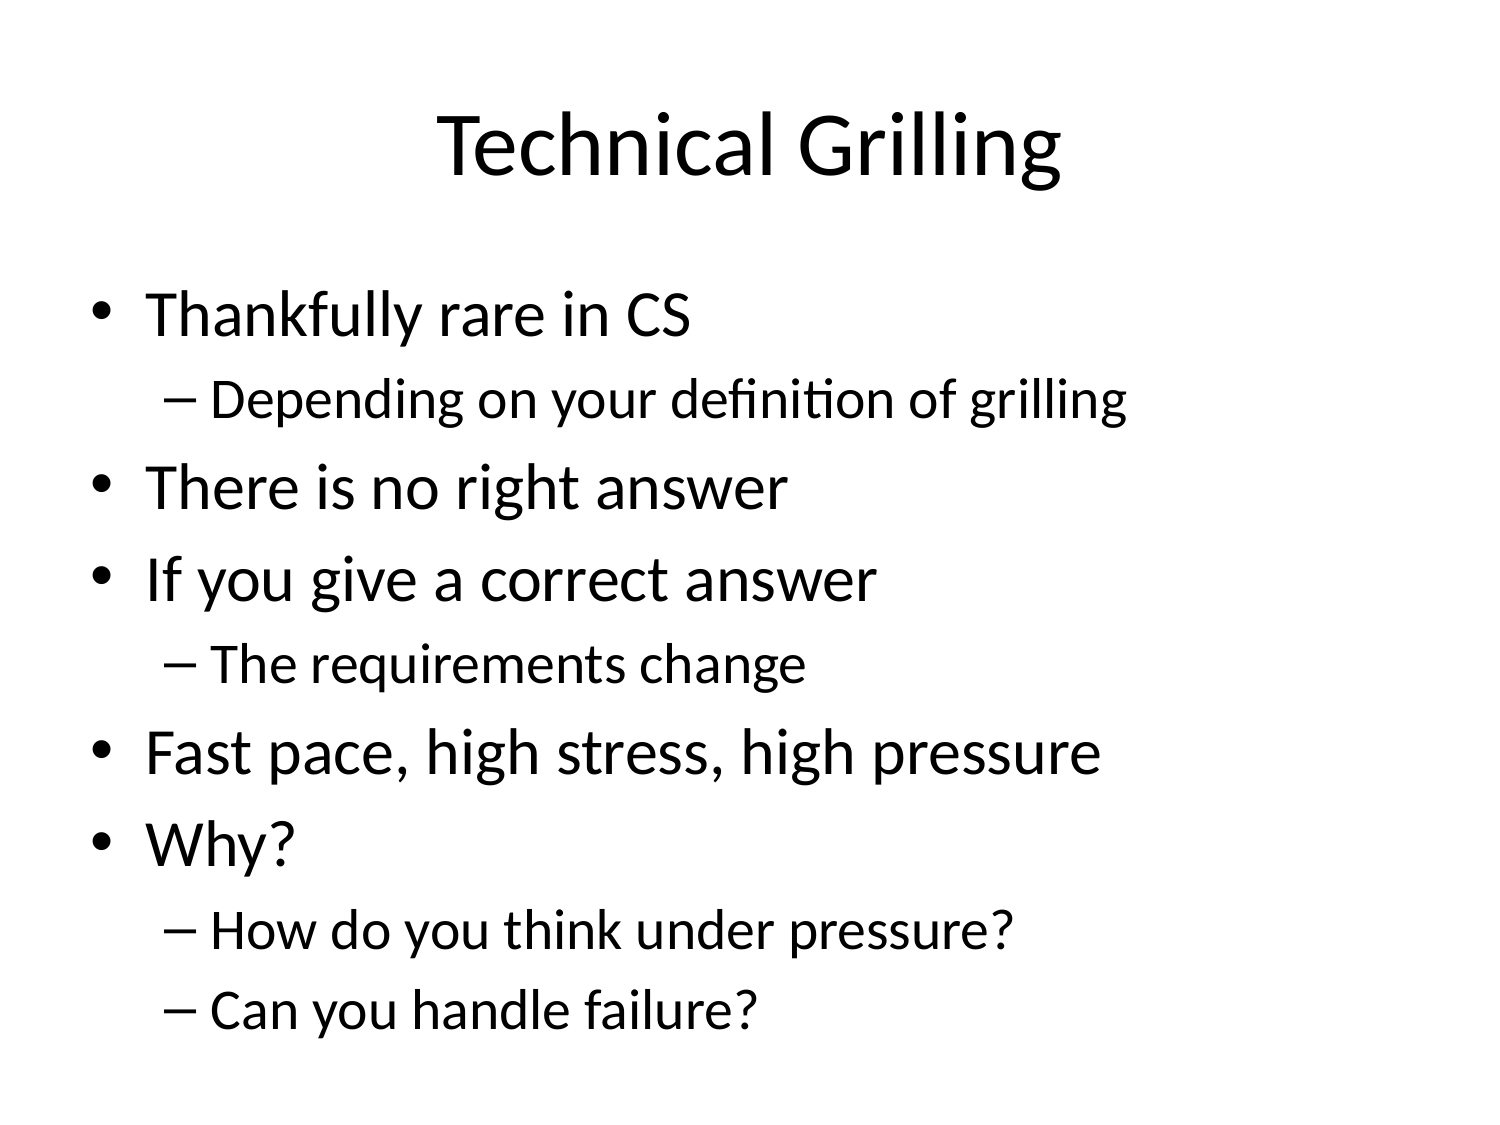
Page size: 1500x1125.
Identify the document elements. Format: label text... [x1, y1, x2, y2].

title Technical Grilling [75, 45, 1425, 233]
list Thankfully rare in CS Depending on your definition of grilling There is no right answer If you give a correct answer The requirements change Fast pace, high stress, high pressure Why? How do you think under pressure? Can you handle failure? [75, 262, 1425, 1055]
